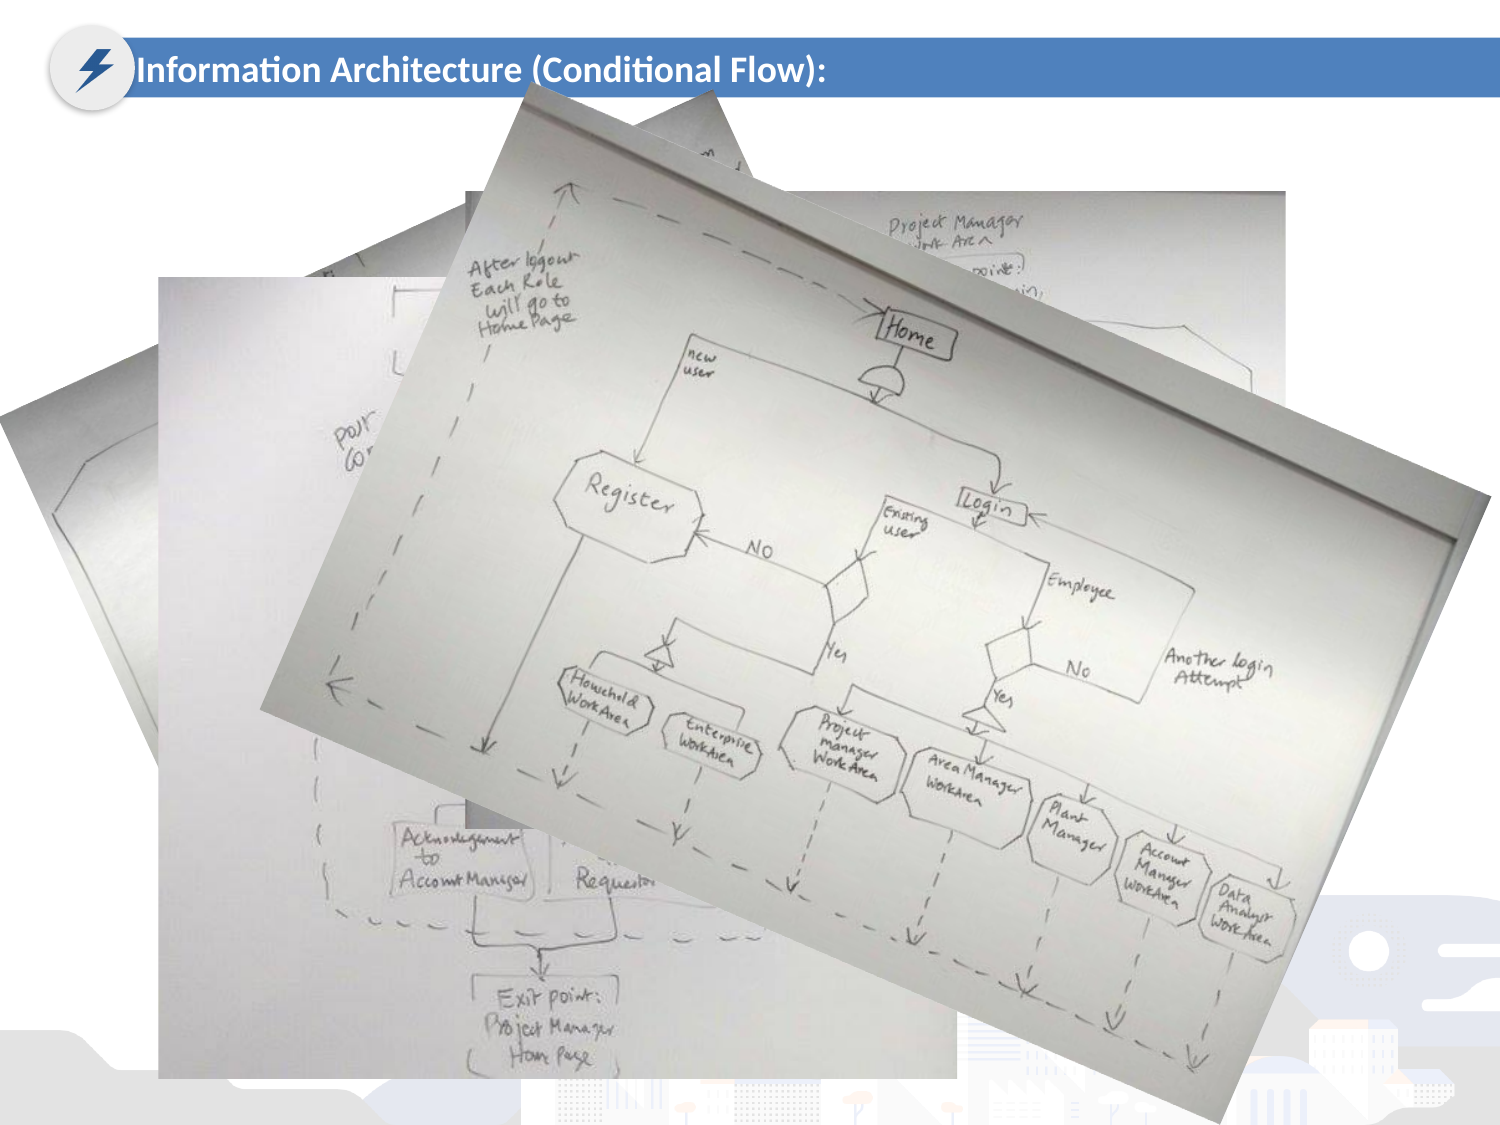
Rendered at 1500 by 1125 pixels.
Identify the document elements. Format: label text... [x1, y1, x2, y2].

picture [0, 82, 1500, 1125]
text_box Information Architecture (Conditional Flow): [126, 37, 1500, 98]
picture [65, 42, 124, 100]
text_box [49, 24, 136, 97]
